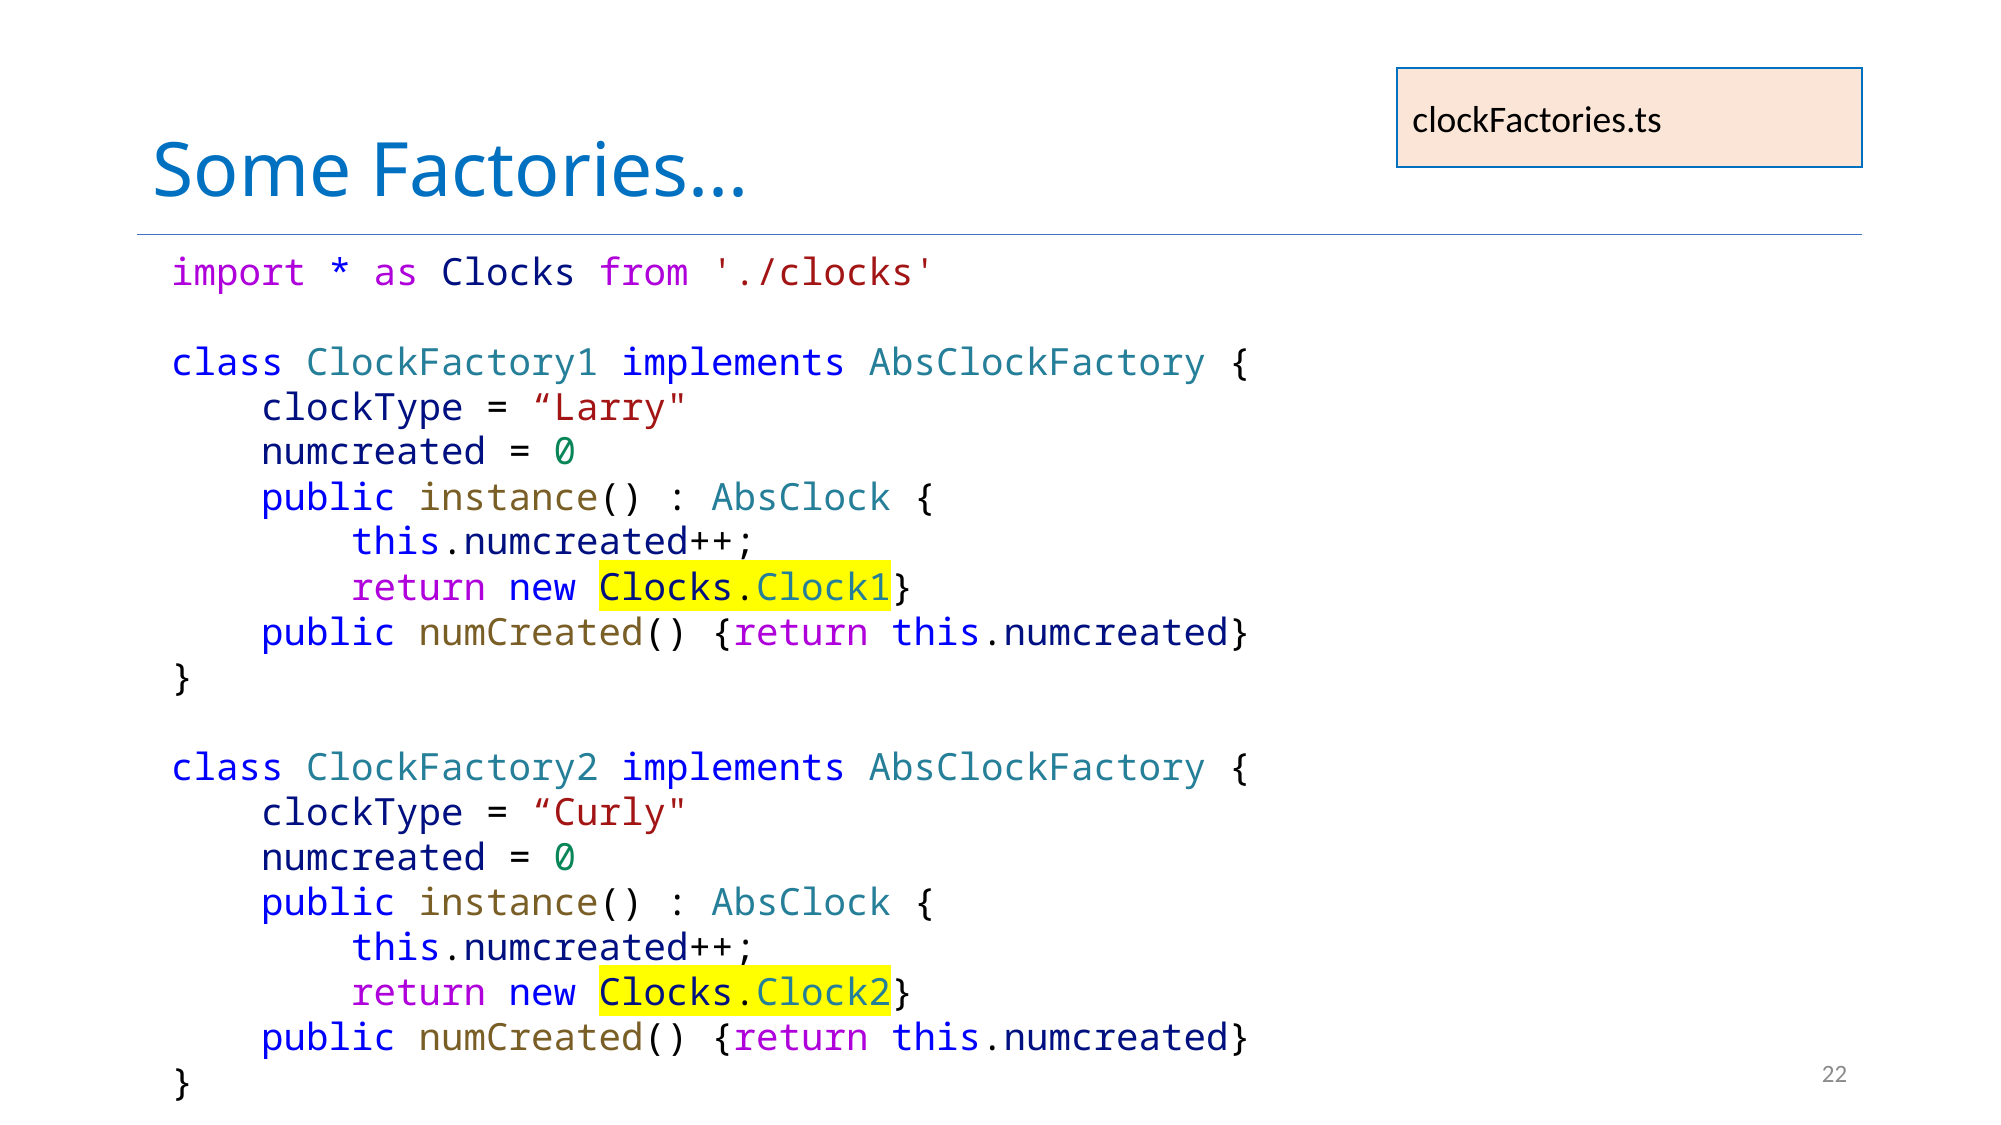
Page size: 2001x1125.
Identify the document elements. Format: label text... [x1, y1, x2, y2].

text_box clockFactories.ts [1396, 67, 1863, 168]
text_box import * as Clocks from './clocks' class ClockFactory1 implements AbsClockFactory { clockType = “Larry" numcreated = 0 public instance() : AbsClock { this.numcreated++; return new Clocks.Clock1} public numCreated() {return this.numcreated} } class ClockFactory2 implements AbsClockFactory { clockType = “Curly" numcreated = 0 public instance() : AbsClock { this.numcreated++; return new Clocks.Clock2} public numCreated() {return this.numcreated} } [155, 239, 1587, 1125]
slide_number 22 [1587, 1042, 1863, 1103]
title Some Factories... [137, 3, 1863, 221]
